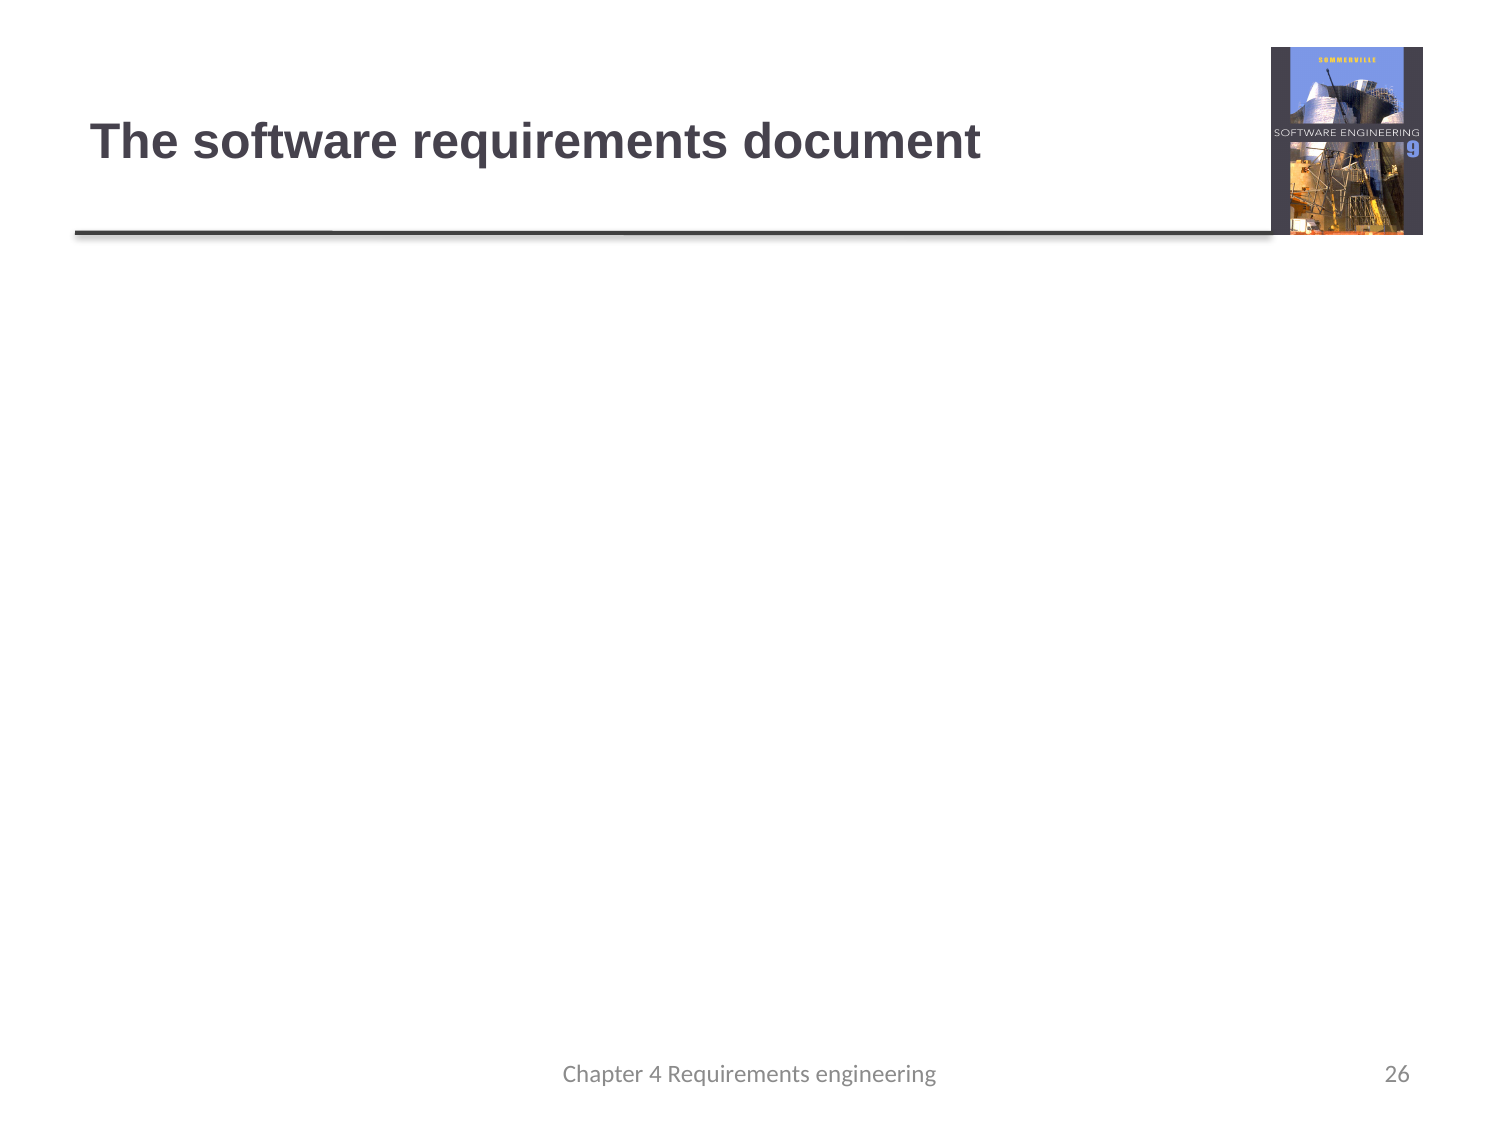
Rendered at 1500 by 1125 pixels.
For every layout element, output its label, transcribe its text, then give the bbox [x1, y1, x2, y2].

title The software requirements document [74, 44, 1272, 233]
slide_number 26 [1074, 1042, 1425, 1103]
picture [1272, 47, 1423, 235]
footer Chapter 4 Requirements engineering [512, 1042, 988, 1103]
